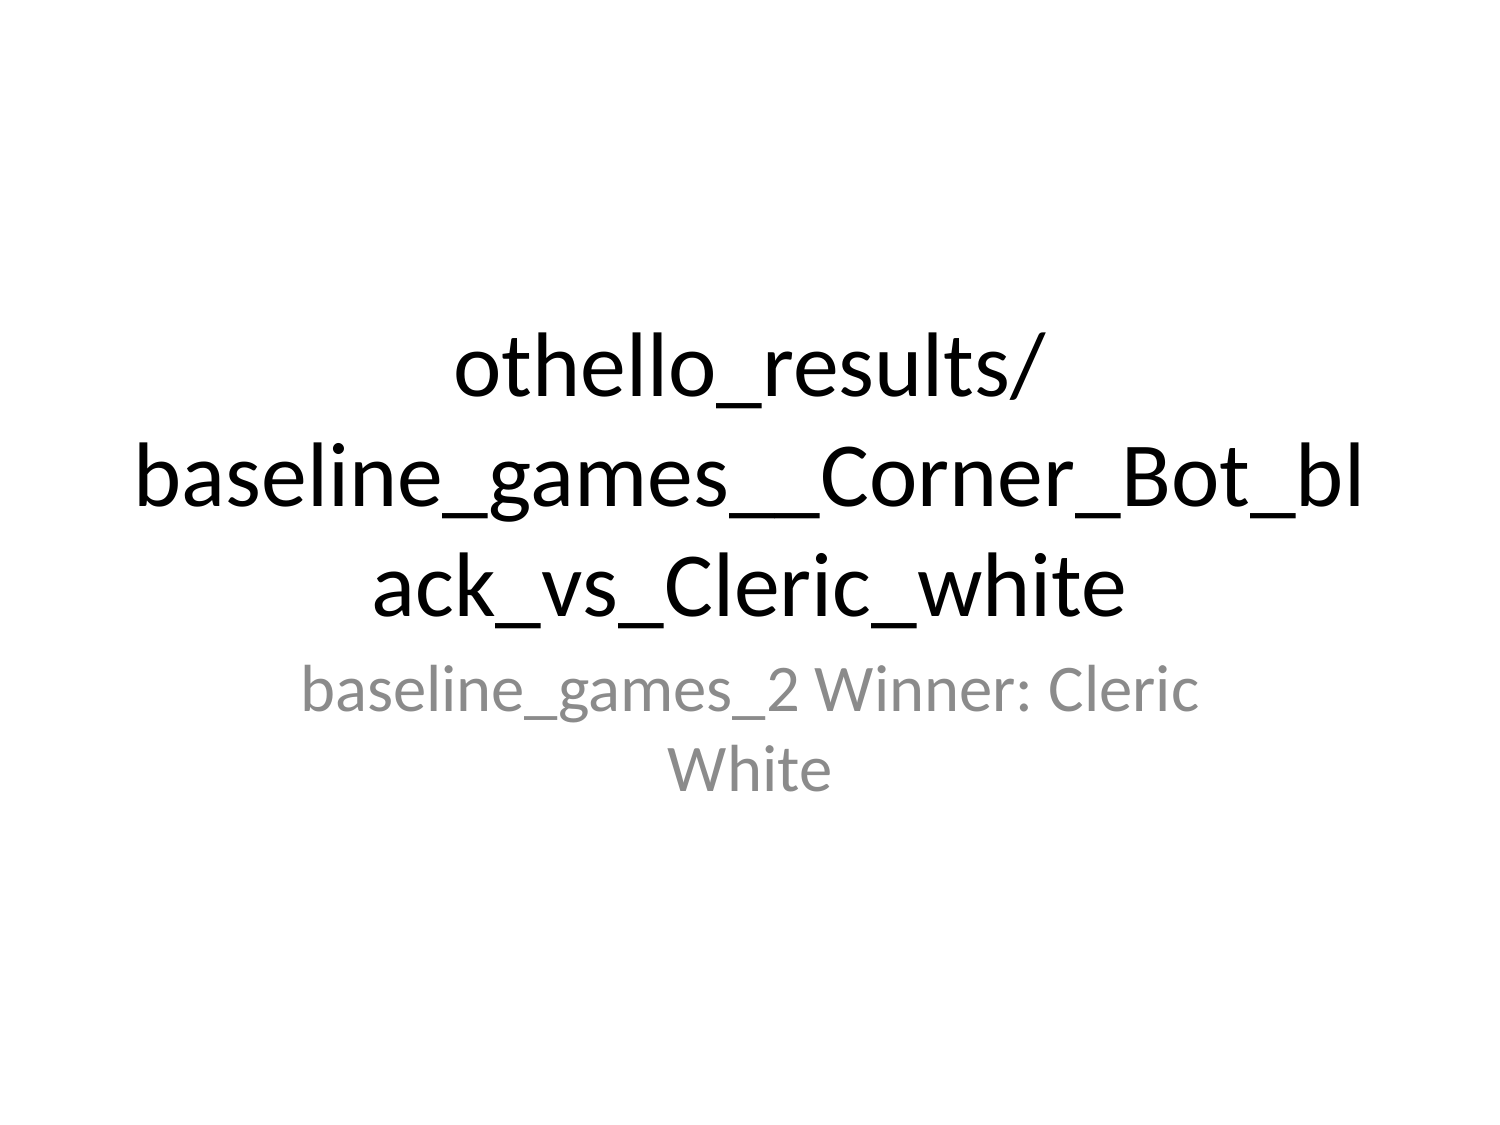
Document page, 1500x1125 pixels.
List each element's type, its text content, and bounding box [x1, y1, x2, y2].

subtitle baseline_games_2 Winner: Cleric White [225, 637, 1275, 925]
title othello_results/baseline_games__Corner_Bot_black_vs_Cleric_white [112, 349, 1388, 591]
